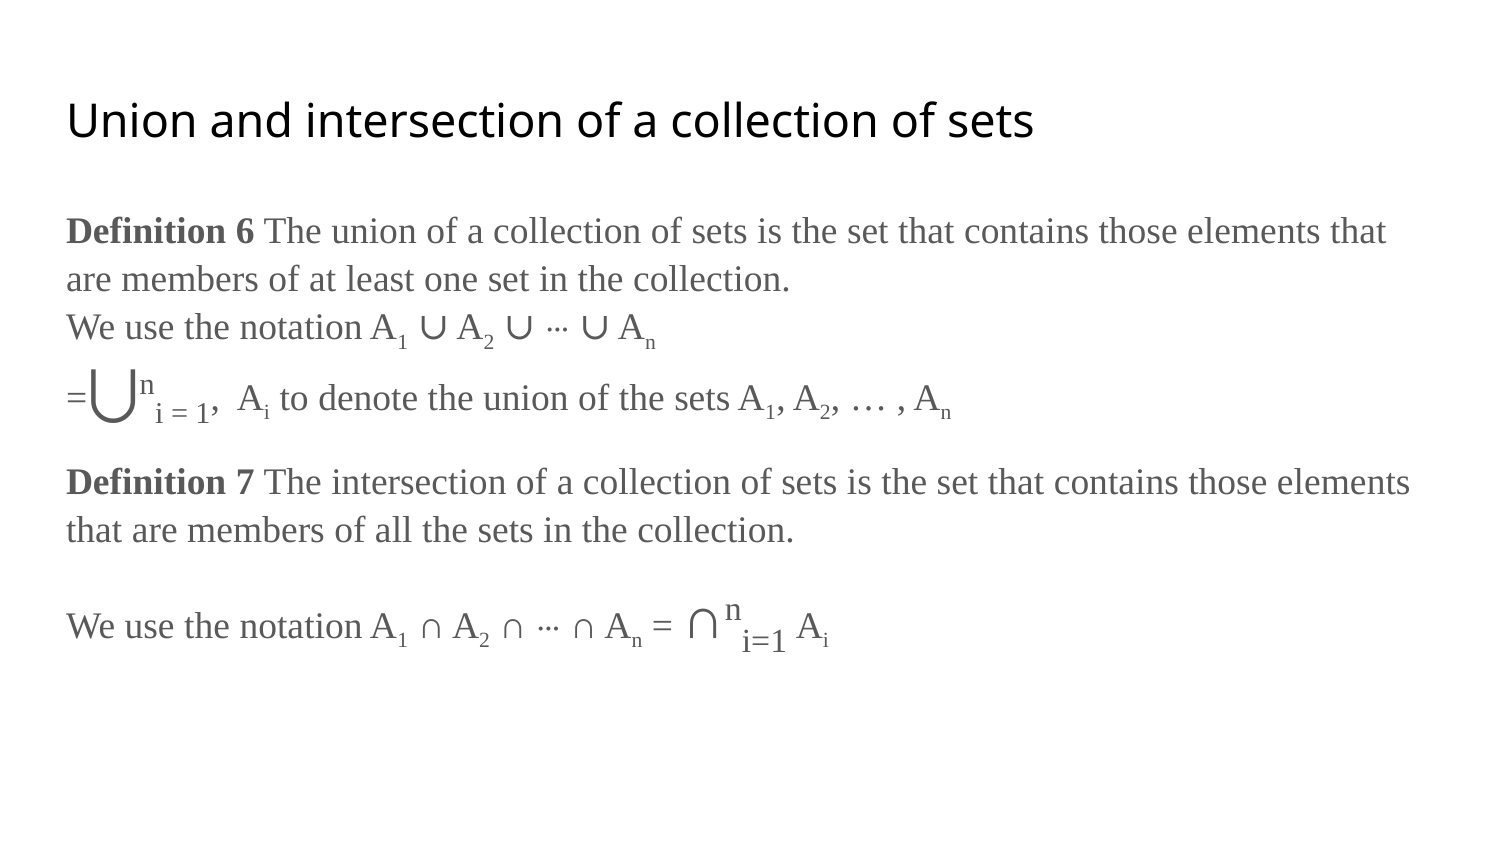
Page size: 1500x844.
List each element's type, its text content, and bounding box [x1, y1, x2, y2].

title Union and intersection of a collection of sets [51, 72, 1449, 167]
list Definition 6 The union of a collection of sets is the set that contains those elements that are members of at least one set in the collection. We use the notation A1 ∪ A2 ∪ ⋯ ∪ An =⋃ni = 1, Ai to denote the union of the sets A1, A2, … , An Definition 7 The intersection of a collection of sets is the set that contains those elements that are members of all the sets in the collection. We use the notation A1 ∩ A2 ∩ ⋯ ∩ An = ∩ni=1 Ai [51, 189, 1449, 750]
